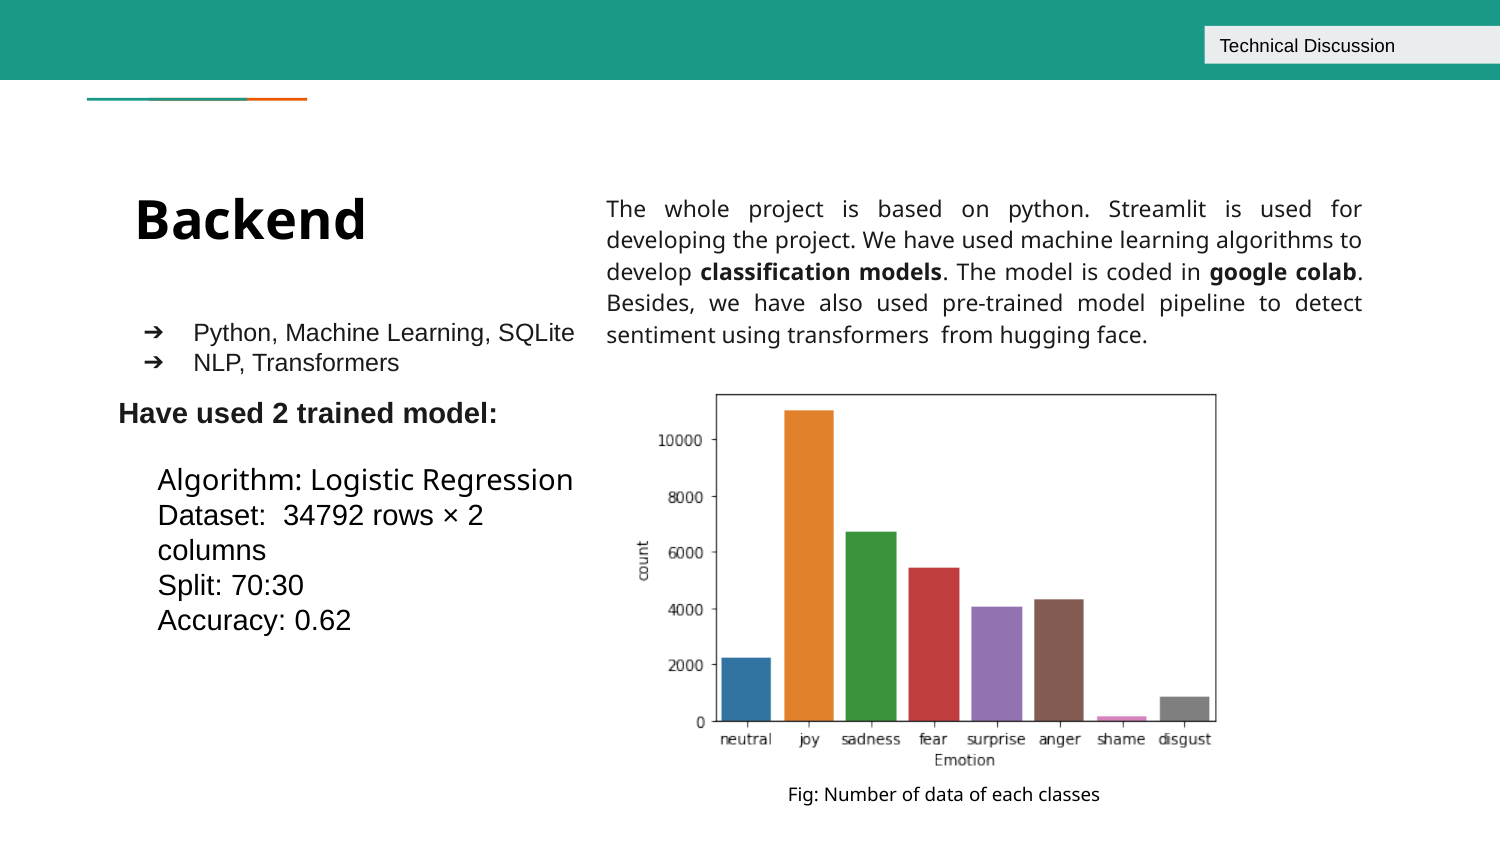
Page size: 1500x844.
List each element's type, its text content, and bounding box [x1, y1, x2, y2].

text_box Algorithm: Logistic Regression Dataset: 34792 rows × 2 columns Split: 70:30 Accuracy: 0.62 [142, 446, 602, 652]
title Backend [119, 170, 580, 301]
text_box Fig: Number of data of each classes [772, 771, 1442, 817]
list The whole project is based on python. Streamlit is used for developing the project. We have used machine learning algorithms to develop classification models. The model is coded in google colab. Besides, we have also used pre-trained model pipeline to detect sentiment using transformers from hugging face. [591, 175, 1379, 345]
picture [625, 385, 1226, 778]
text_box Python, Machine Learning, SQLite NLP, Transformers Have used 2 trained model: [103, 301, 596, 444]
